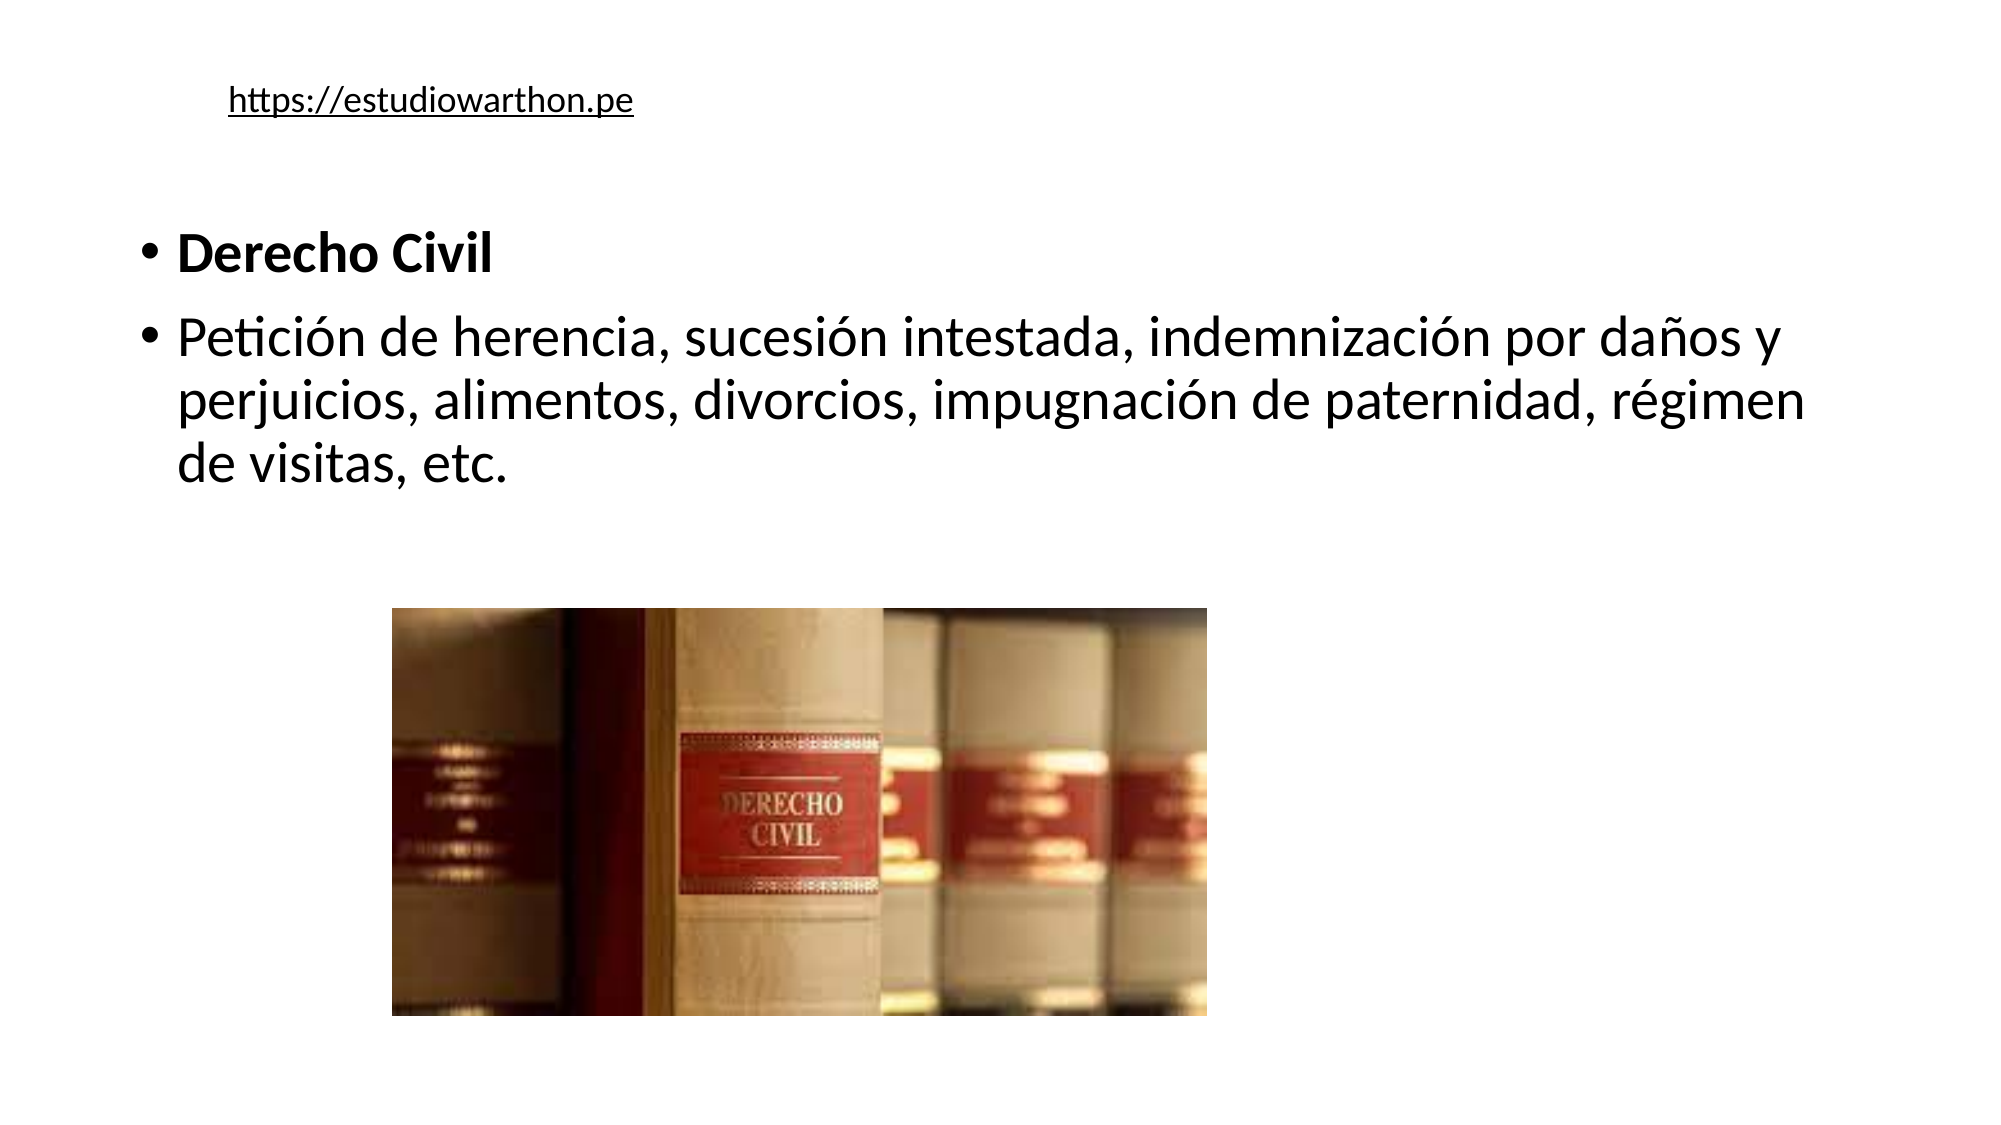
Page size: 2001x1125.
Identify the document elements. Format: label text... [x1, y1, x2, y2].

list Derecho Civil Petición de herencia, sucesión intestada, indemnización por daños y perjuicios, alimentos, divorcios, impugnación de paternidad, régimen de visitas, etc. [124, 214, 1850, 929]
text_box https://estudiowarthon.pe [213, 67, 1636, 128]
picture [392, 608, 1207, 1016]
